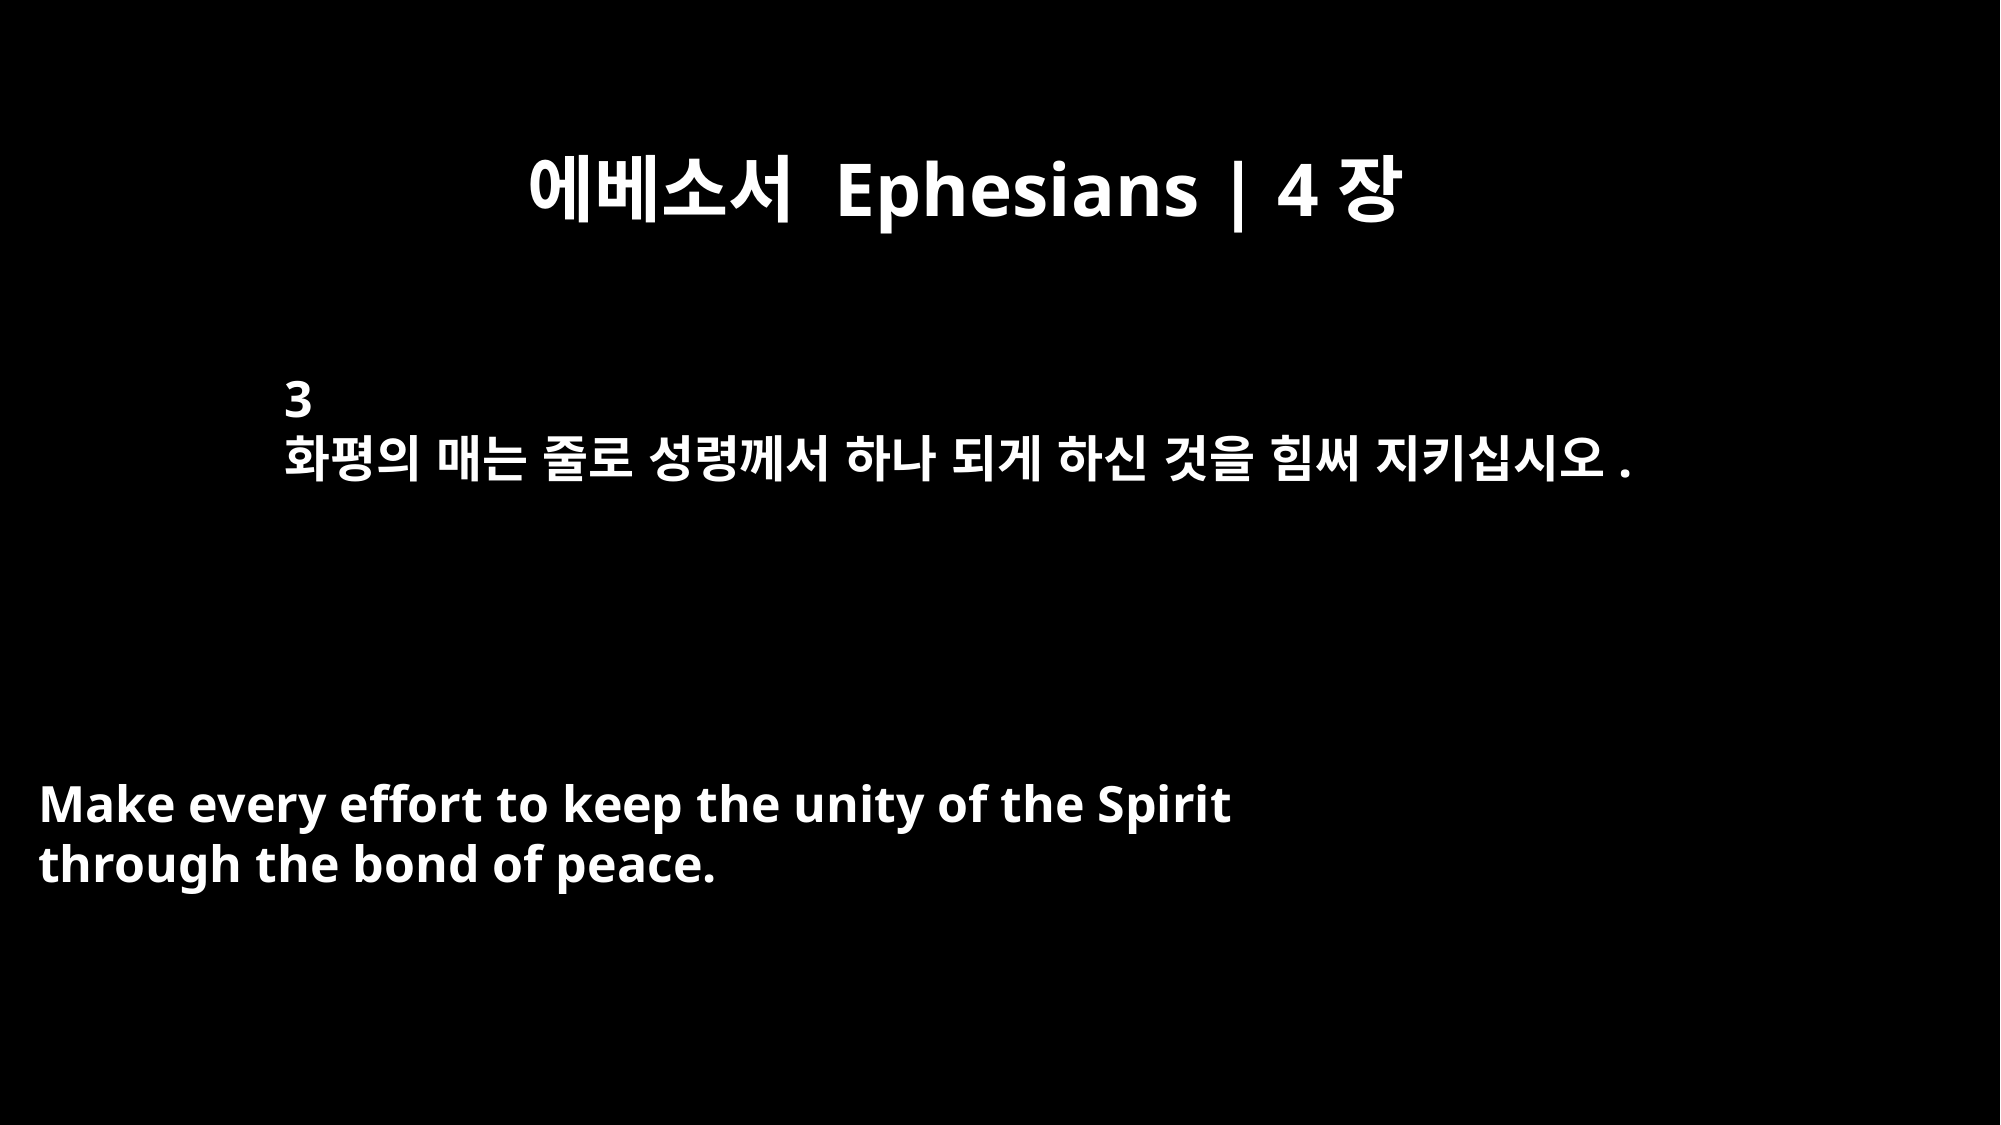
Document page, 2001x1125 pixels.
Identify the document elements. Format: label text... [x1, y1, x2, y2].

text_box 3 화평의 매는 줄로 성령께서 하나 되게 하신 것을 힘써 지키십시오. [269, 359, 1648, 495]
text_box 에베소서 Ephesians | 4장 [512, 136, 1420, 239]
text_box Make every effort to keep the unity of the Spirit through the bond of peace. [23, 764, 1248, 900]
